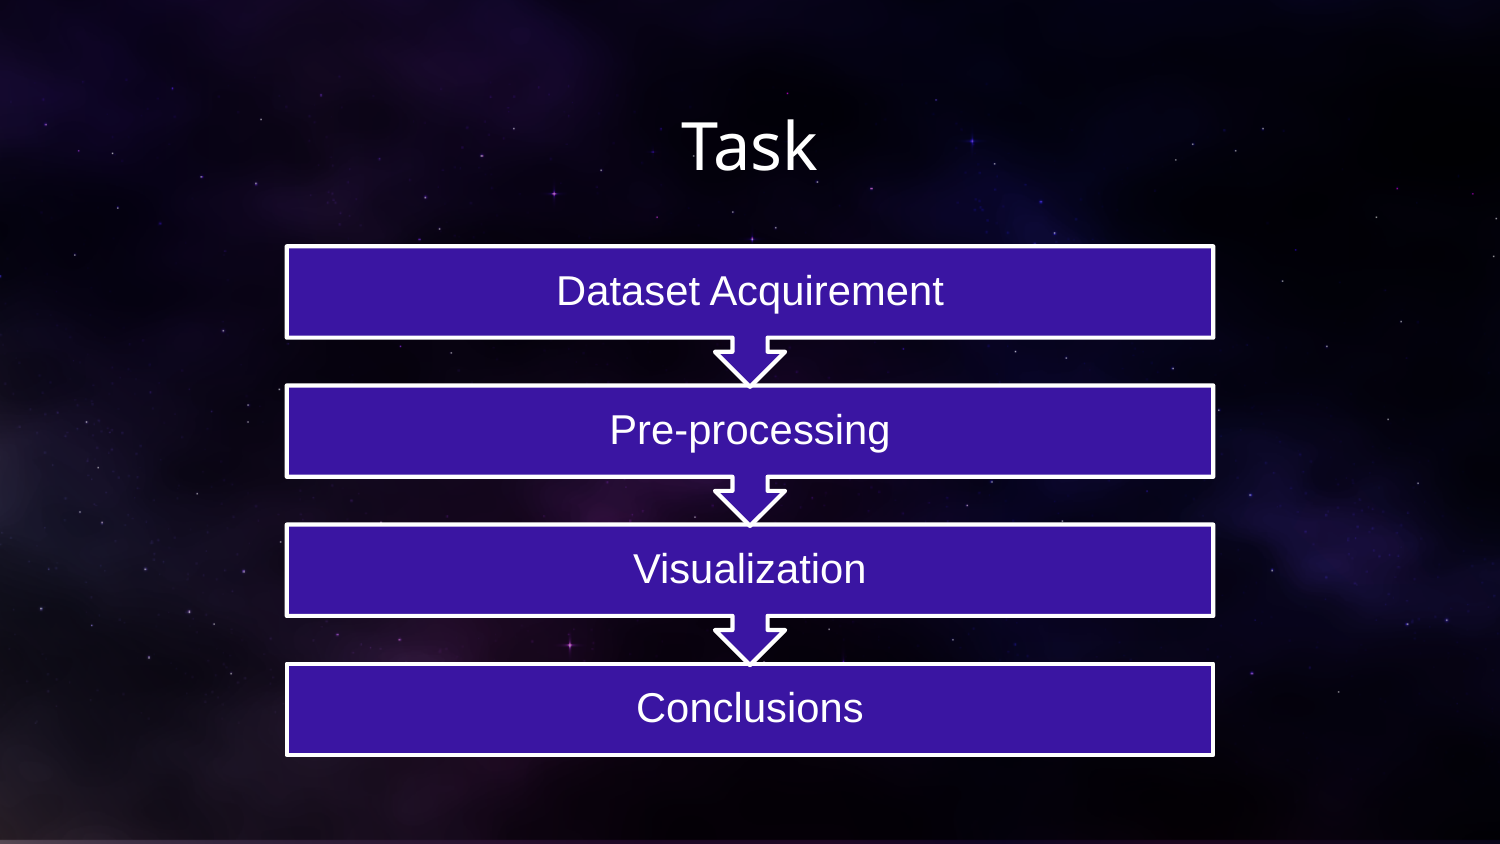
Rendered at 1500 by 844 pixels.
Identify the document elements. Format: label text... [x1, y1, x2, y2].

list [116, 204, 1383, 756]
title Task [116, 88, 1383, 183]
picture [0, 0, 1500, 844]
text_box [286, 245, 1214, 756]
